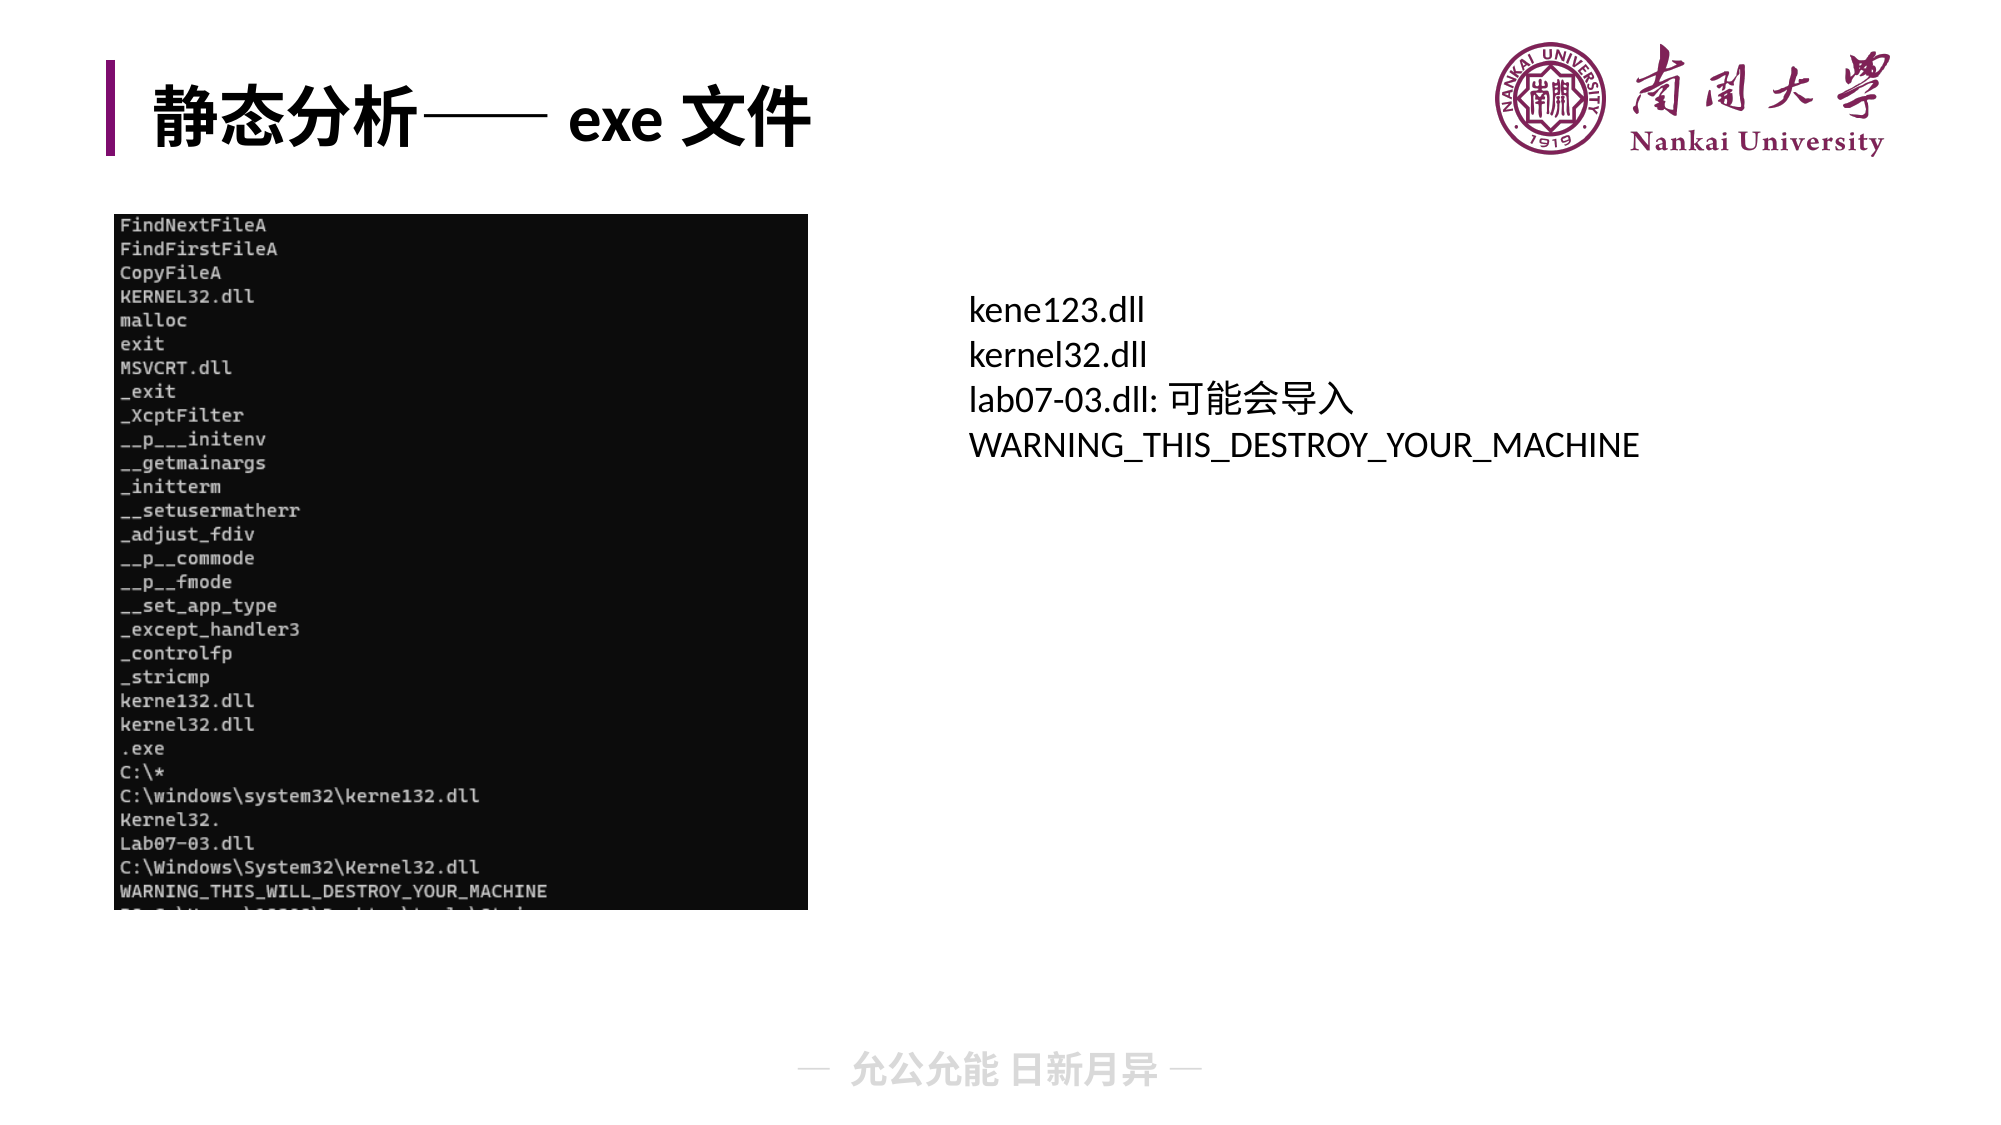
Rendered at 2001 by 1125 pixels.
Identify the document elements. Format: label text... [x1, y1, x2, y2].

title 静态分析——exe文件 [137, 48, 1000, 191]
picture [1495, 42, 1890, 157]
picture [114, 214, 808, 911]
text_box kene123.dll kernel32.dll lab07-03.dll:可能会导入 WARNING_THIS_DESTROY_YOUR_MACHINE [954, 277, 1954, 473]
